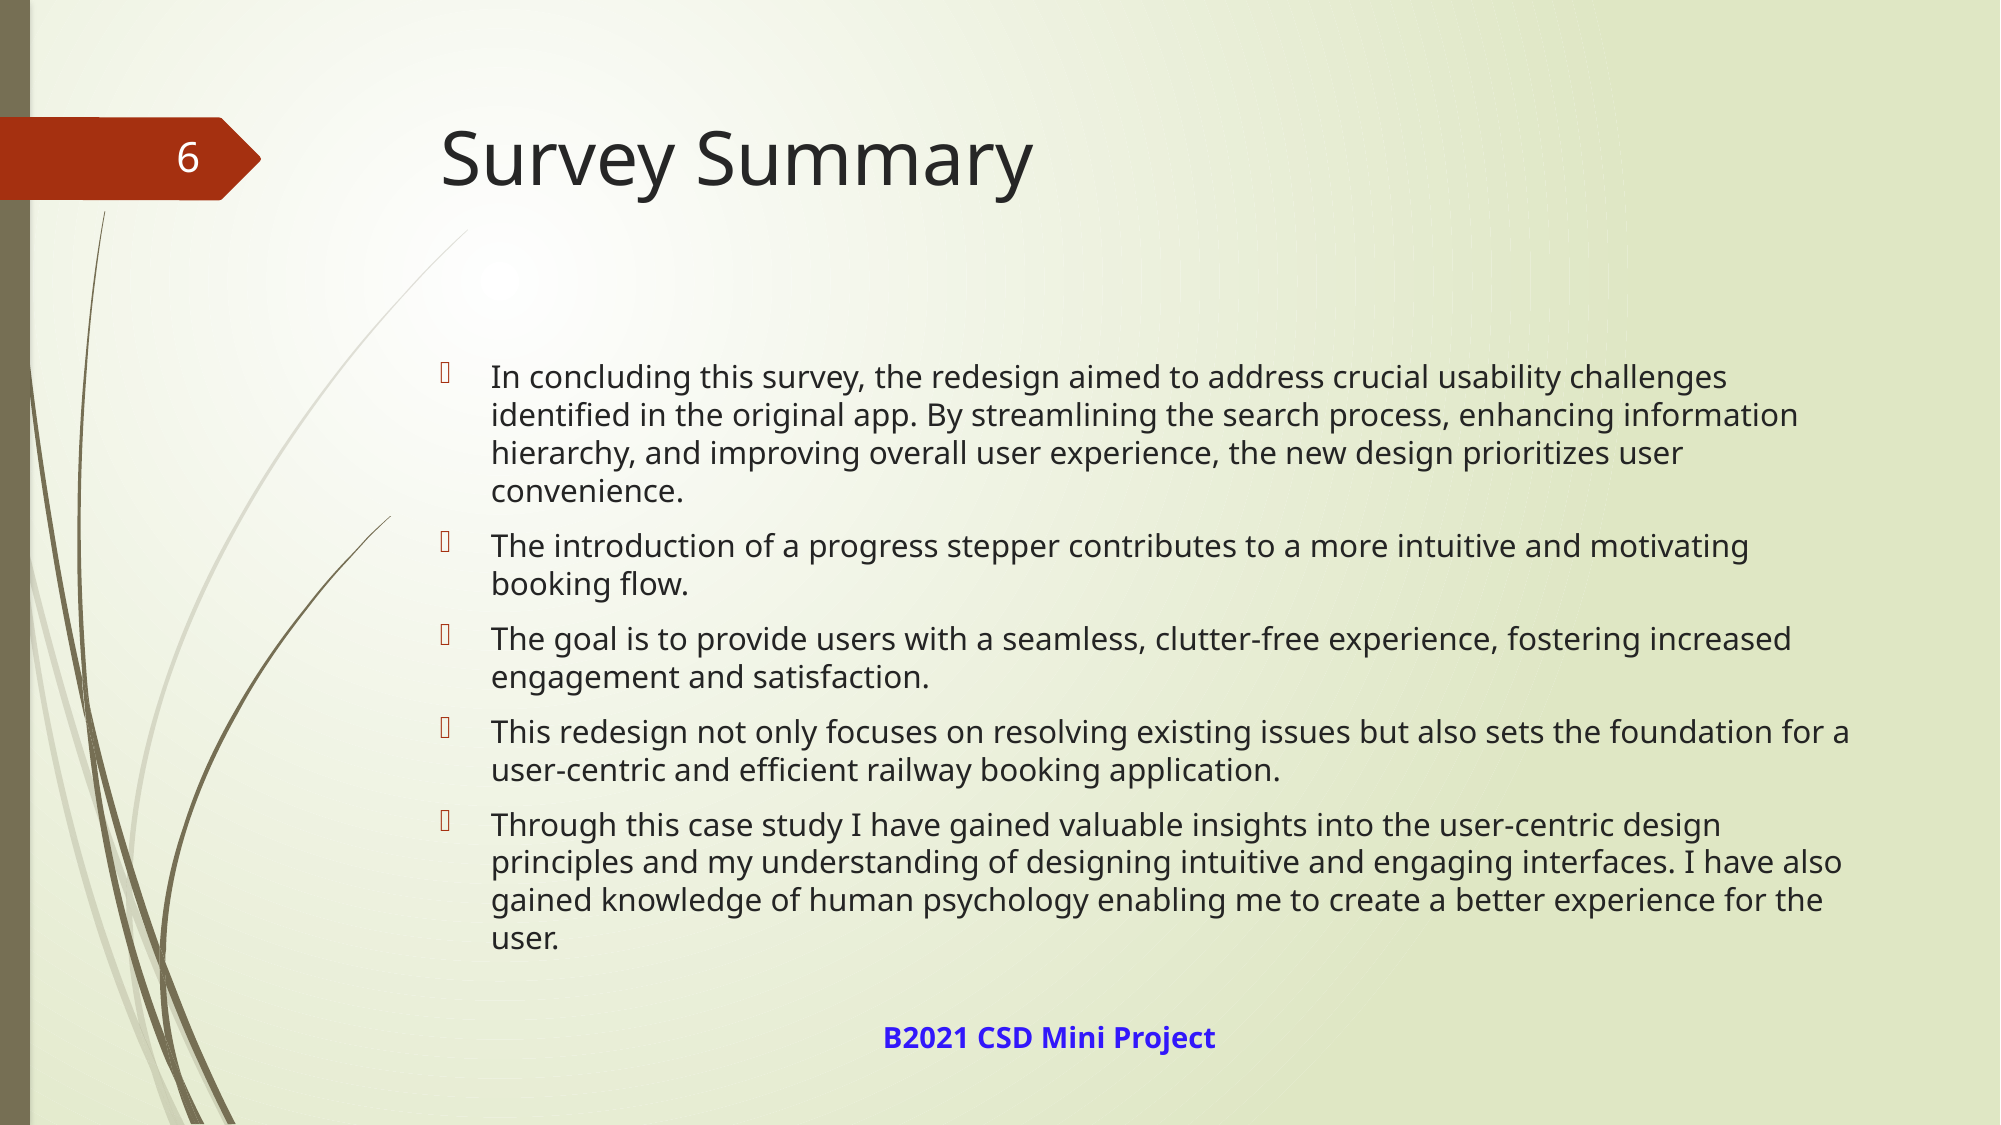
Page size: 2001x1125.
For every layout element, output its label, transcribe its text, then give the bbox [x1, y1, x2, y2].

footer B2021 CSD Mini Project [424, 1006, 1675, 1067]
title Survey Summary [425, 102, 1888, 313]
list In concluding this survey, the redesign aimed to address crucial usability challenges identified in the original app. By streamlining the search process, enhancing information hierarchy, and improving overall user experience, the new design prioritizes user convenience. The introduction of a progress stepper contributes to a more intuitive and motivating booking flow. The goal is to provide users with a seamless, clutter-free experience, fostering increased engagement and satisfaction. This redesign not only focuses on resolving existing issues but also sets the foundation for a user-centric and efficient railway booking application. Through this case study I have gained valuable insights into the user-centric design principles and my understanding of designing intuitive and engaging interfaces. I have also gained knowledge of human psychology enabling me to create a better experience for the user. [424, 350, 1888, 969]
slide_number 6 [87, 129, 216, 190]
